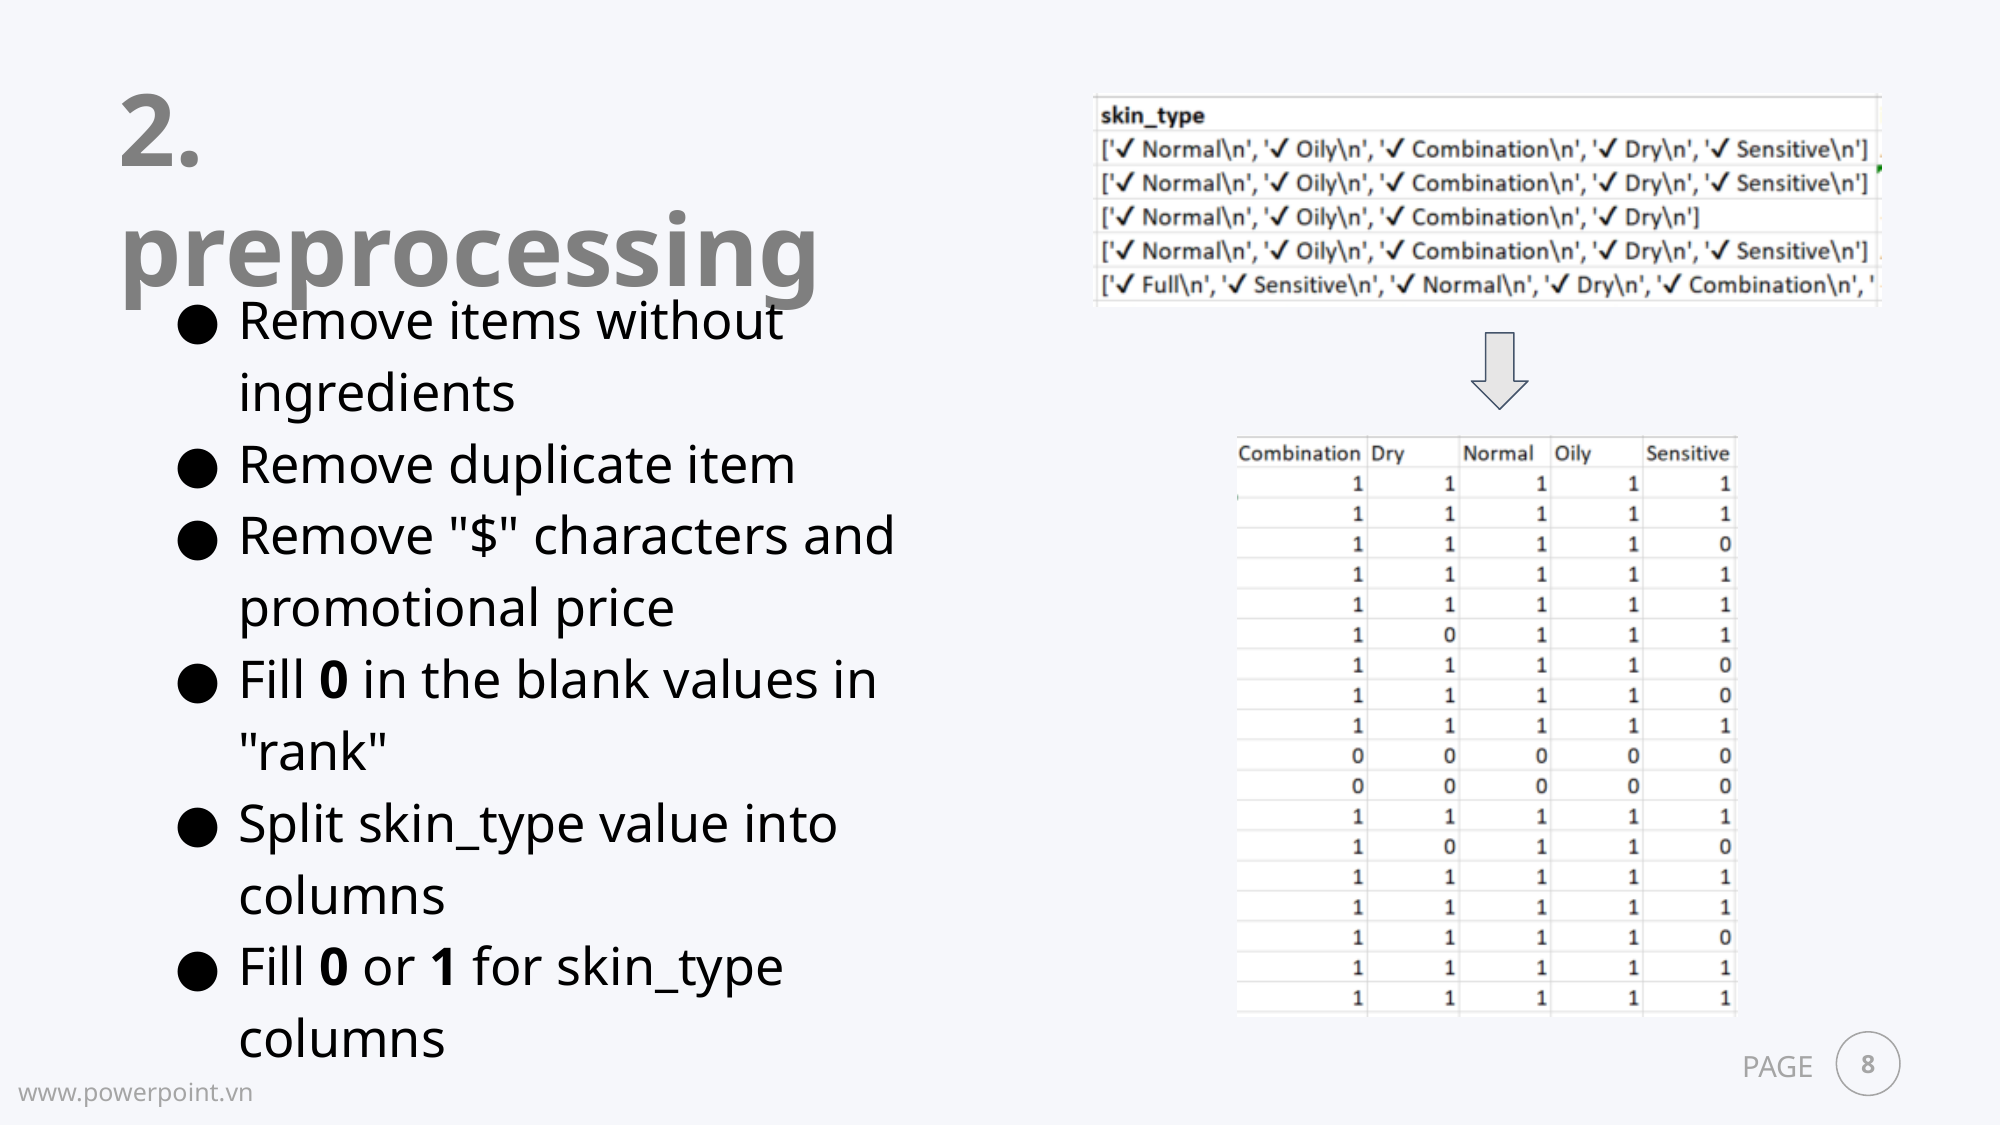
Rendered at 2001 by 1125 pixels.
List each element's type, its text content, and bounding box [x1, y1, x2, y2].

text_box Remove items without ingredients Remove duplicate item Remove "$" characters and promotional price Fill 0 in the blank values in "rank" Split skin_type value into columns Fill 0 or 1 for skin_type columns [148, 263, 1000, 1084]
picture [1092, 92, 1882, 307]
picture [1236, 435, 1738, 1017]
text_box [1471, 332, 1529, 410]
text_box 2. preprocessing [111, 63, 900, 311]
